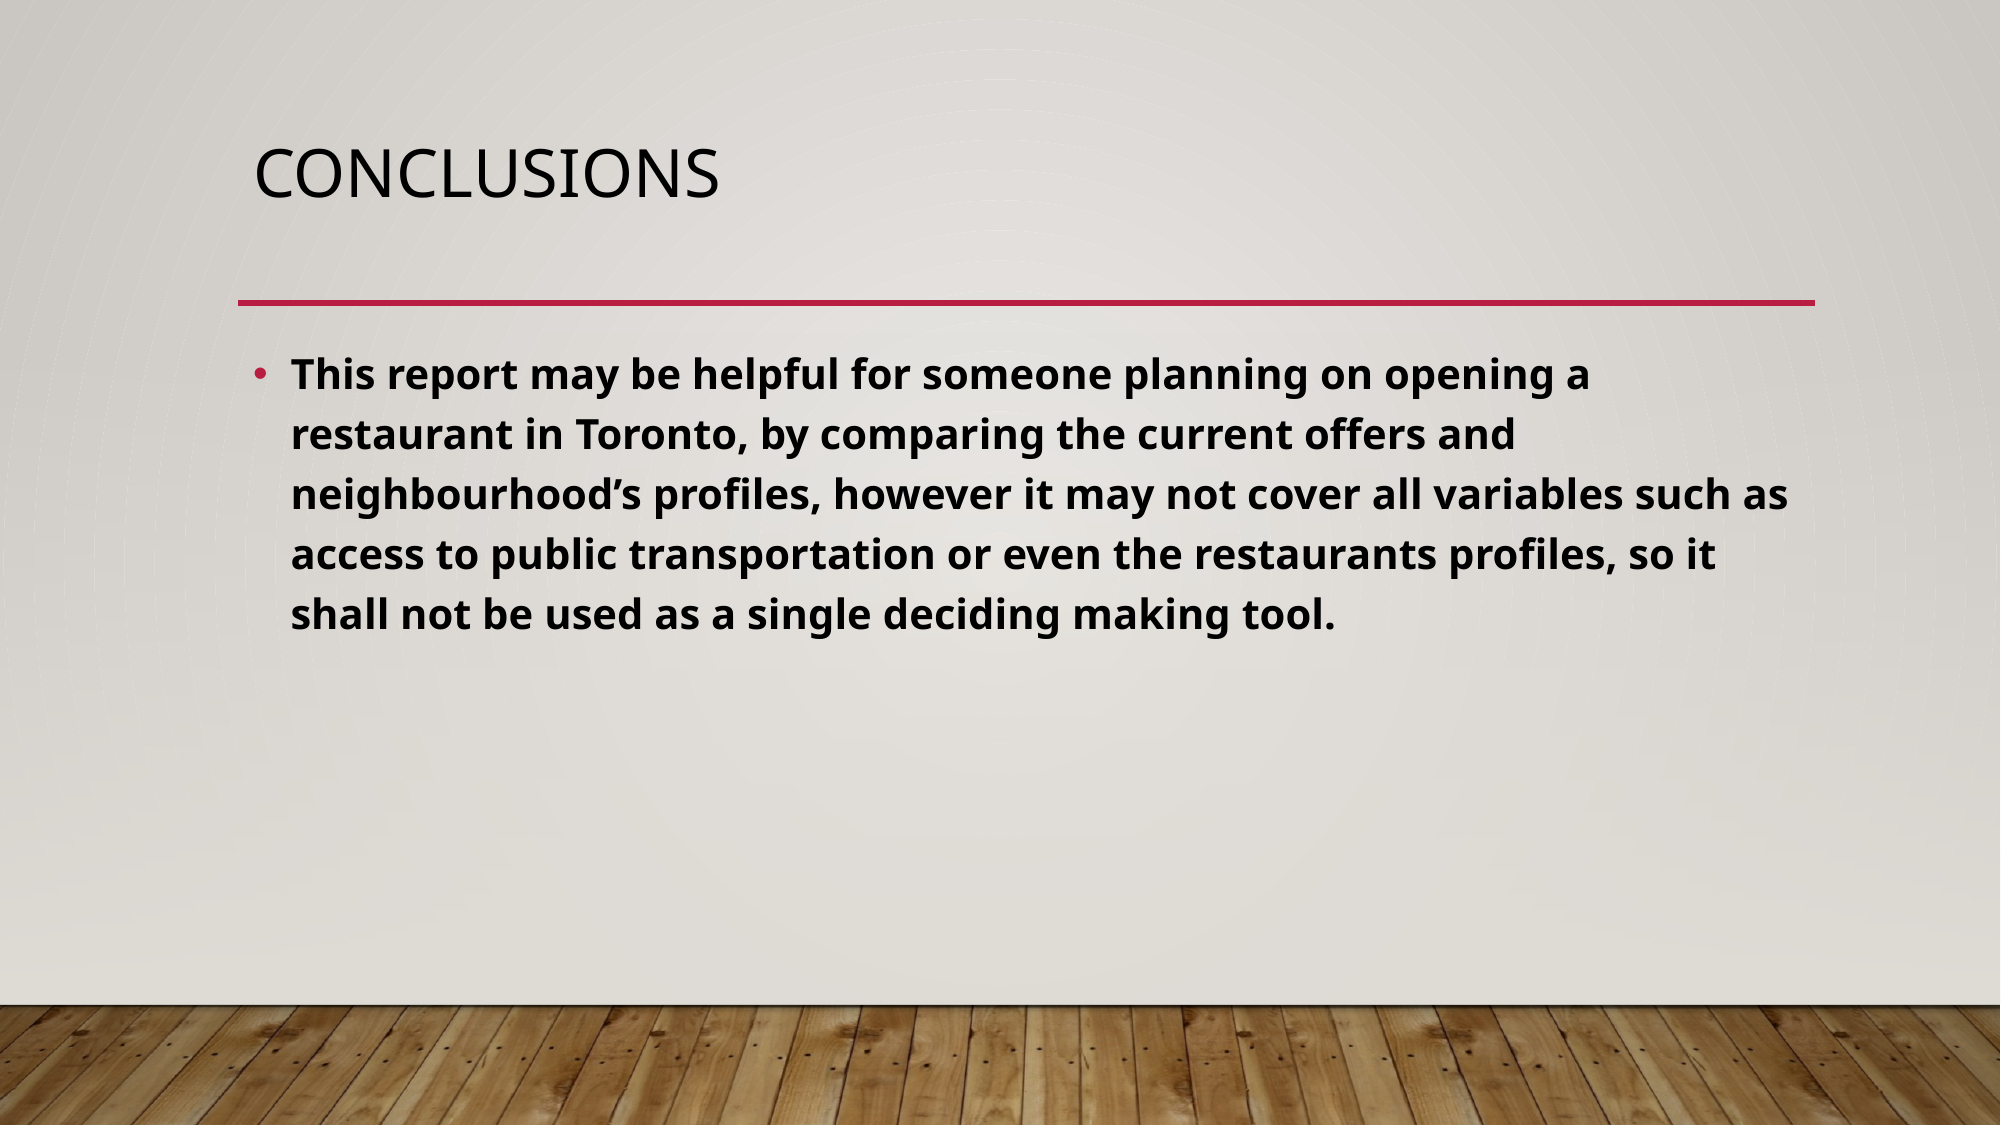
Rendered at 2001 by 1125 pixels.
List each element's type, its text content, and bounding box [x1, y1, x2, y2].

list This report may be helpful for someone planning on opening a restaurant in Toronto, by comparing the current offers and neighbourhood’s profiles, however it may not cover all variables such as access to public transportation or even the restaurants profiles, so it shall not be used as a single deciding making tool. [238, 330, 1814, 897]
picture [0, 1005, 2000, 1125]
title Conclusions [238, 131, 1814, 305]
